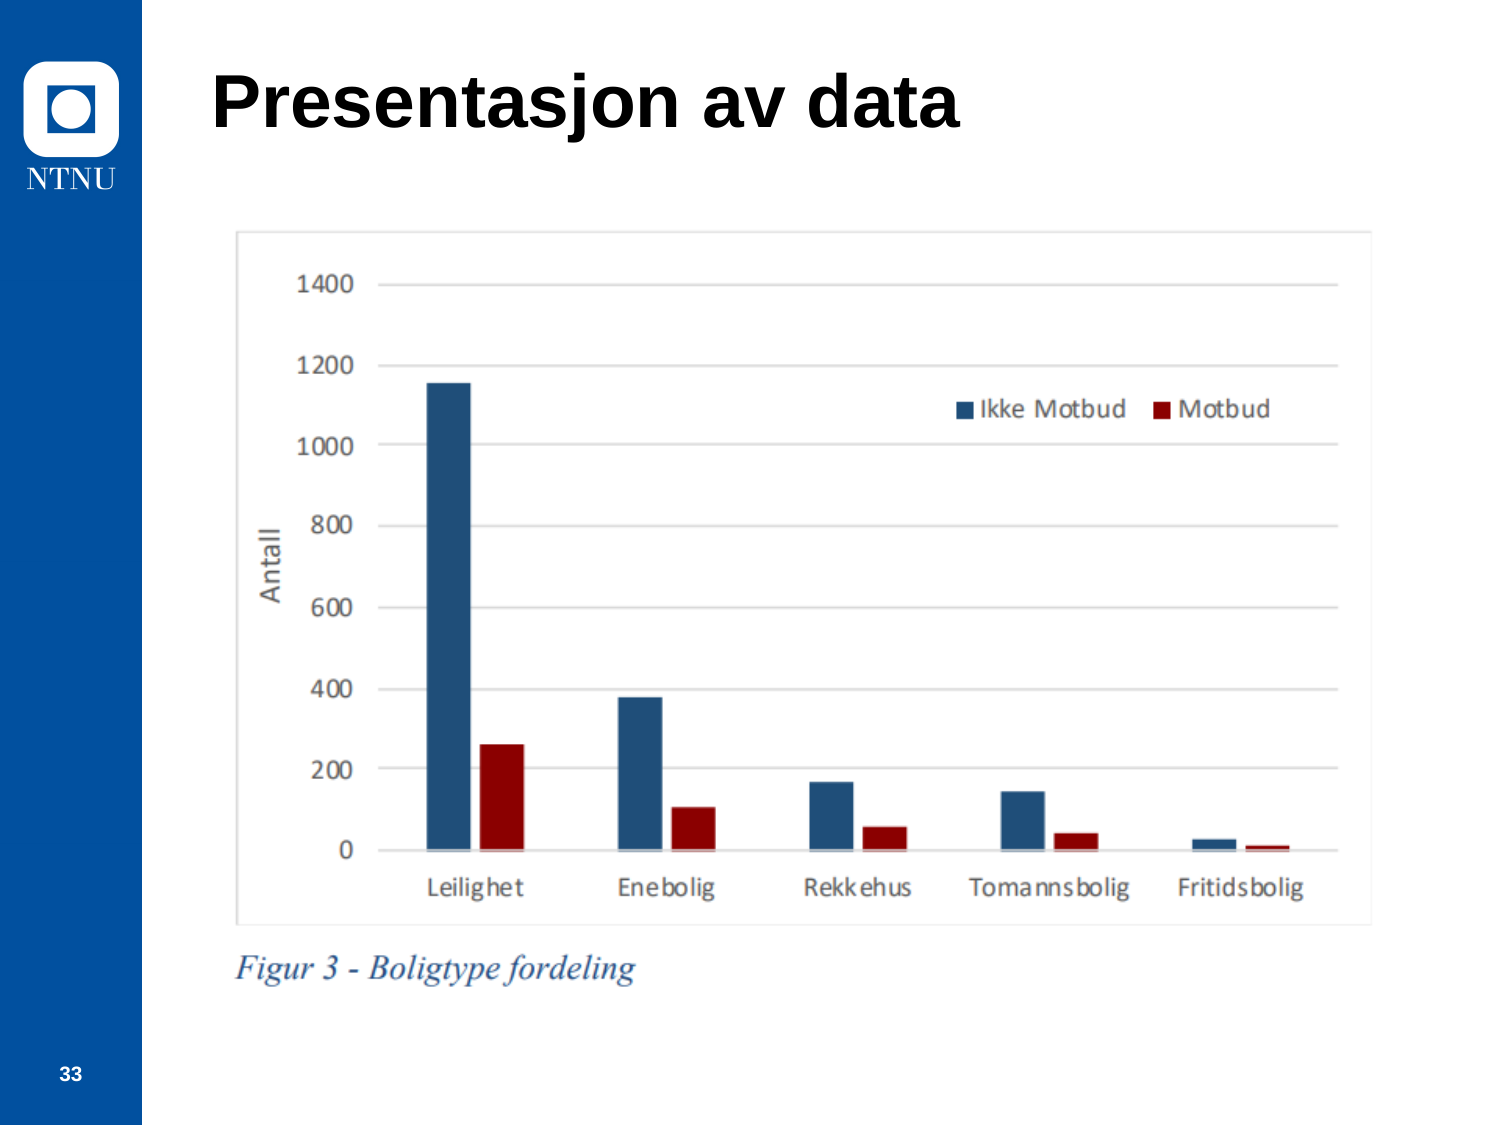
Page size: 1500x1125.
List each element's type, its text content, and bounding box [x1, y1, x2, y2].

title Presentasjon av data [195, 45, 1412, 152]
picture [0, 0, 142, 1125]
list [208, 201, 1400, 1026]
